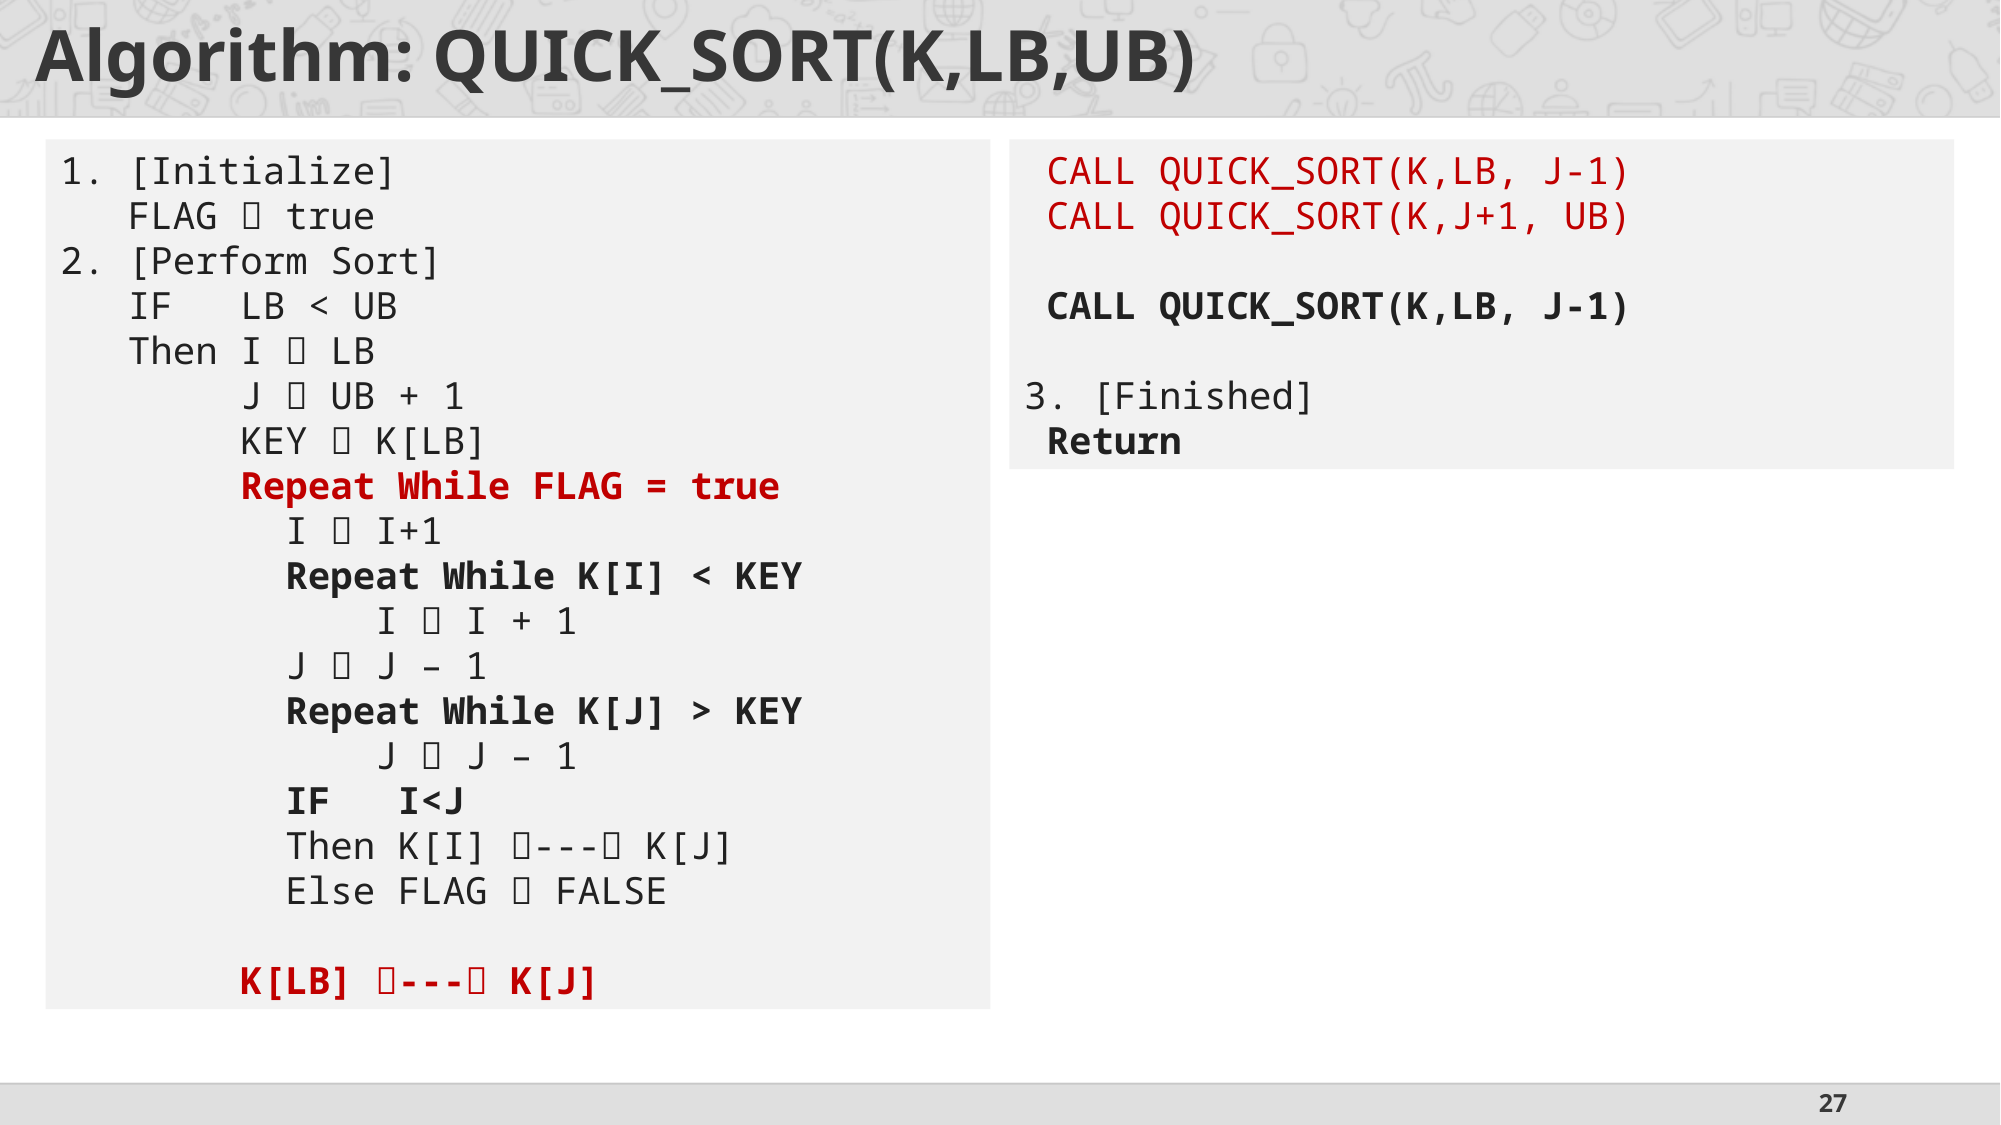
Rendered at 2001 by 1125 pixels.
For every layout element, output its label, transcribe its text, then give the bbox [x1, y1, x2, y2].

text_box 1. [Initialize] FLAG  true 2. [Perform Sort] IF LB < UB Then I  LB J  UB + 1 KEY  K[LB] Repeat While FLAG = true I  I+1 Repeat While K[I] < KEY I  I + 1 J  J – 1 Repeat While K[J] > KEY J  J – 1 IF I<J Then K[I] --- K[J] Else FLAG  FALSE K[LB] --- K[J] [45, 139, 991, 1010]
text_box CALL QUICK_SORT(K,LB, J-1) CALL QUICK_SORT(K,J+1, UB) CALL QUICK_SORT(K,LB, J-1) 3. [Finished] Return [1009, 139, 1955, 470]
title Algorithm: QUICK_SORT(K,LB,UB) [0, 0, 2000, 117]
